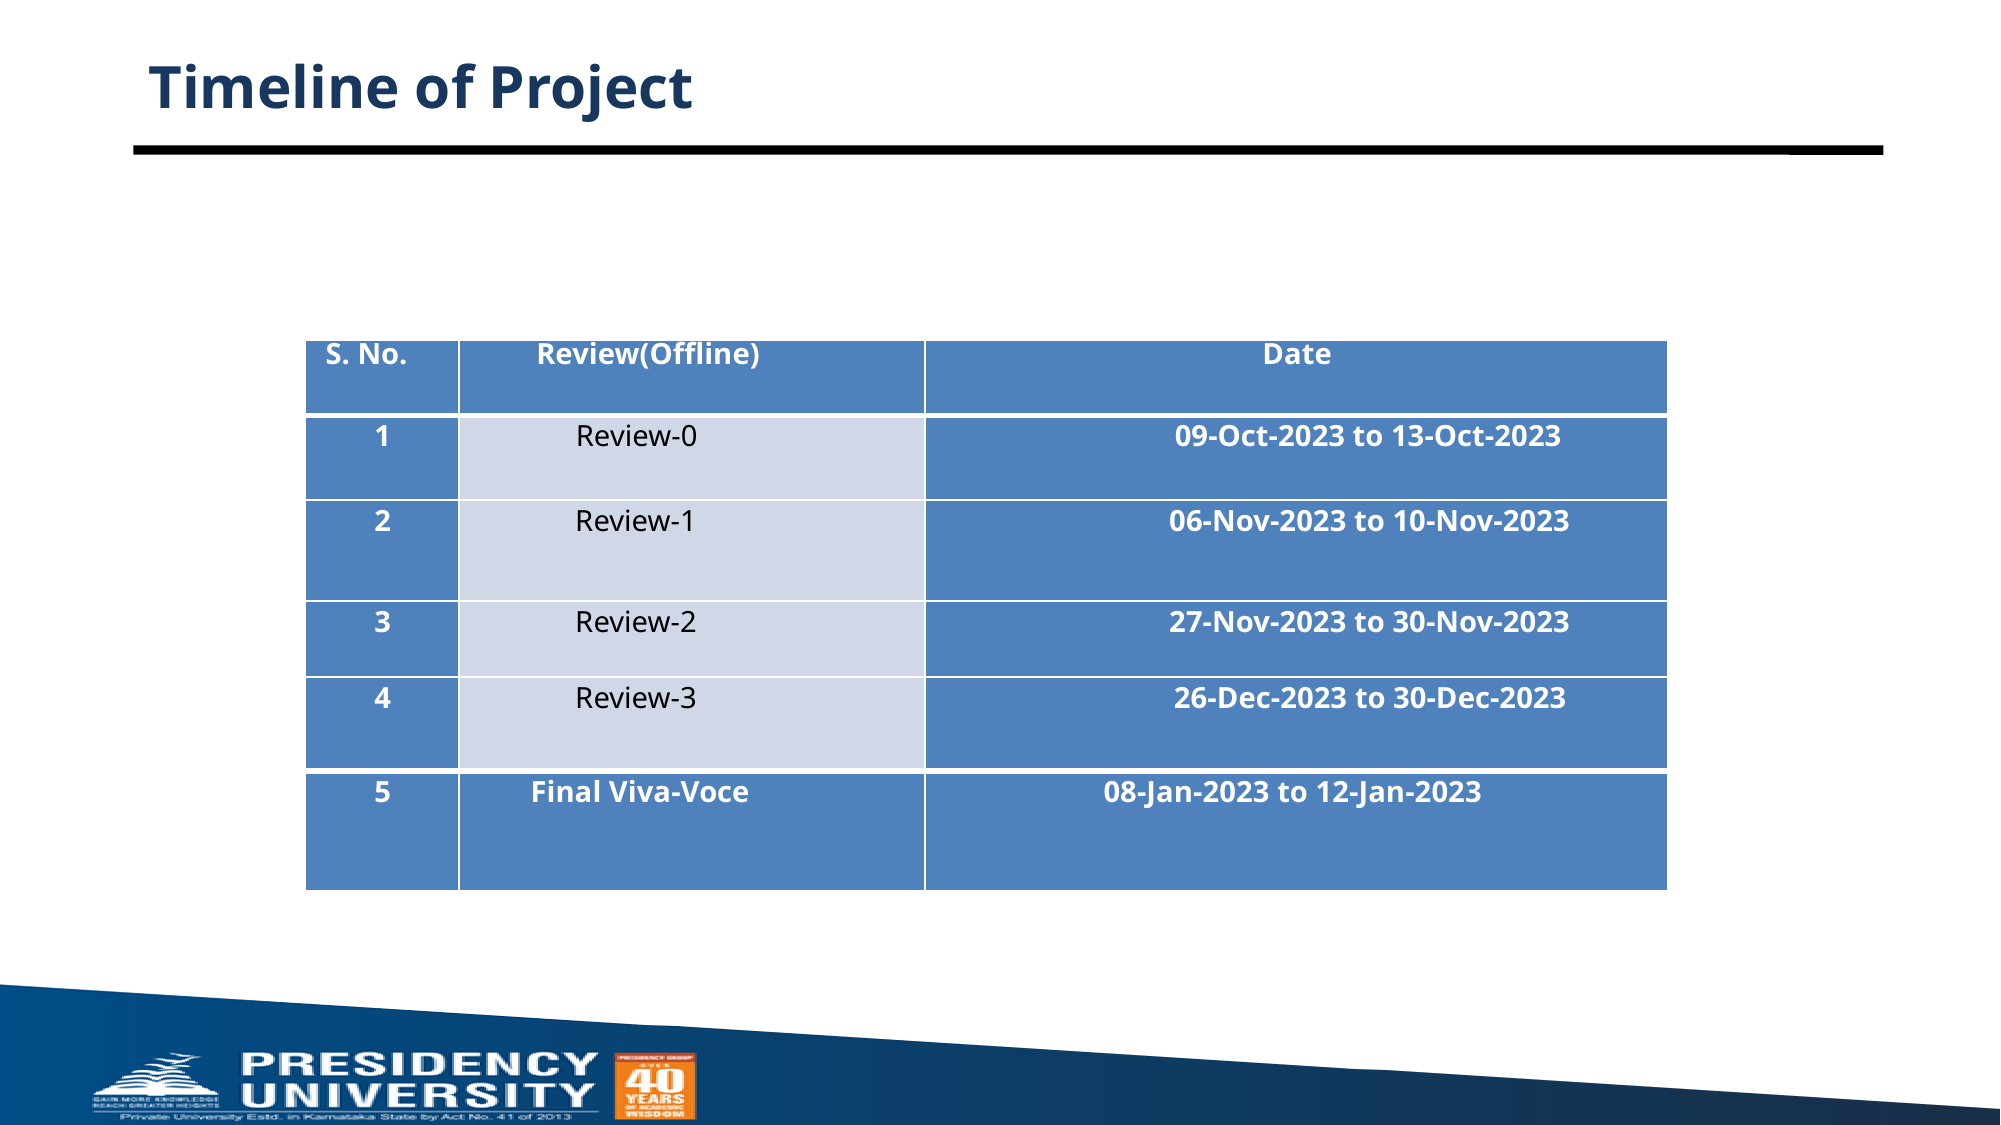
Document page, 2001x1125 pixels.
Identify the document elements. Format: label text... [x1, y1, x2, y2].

table_cell Review-3 [460, 678, 924, 768]
table_cell 3 [306, 602, 458, 676]
table_cell 06-Nov-2023 to 10-Nov-2023 [926, 501, 1667, 600]
table_cell 5 [306, 774, 458, 890]
table_cell 2 [306, 501, 458, 600]
table_cell Review-1 [460, 501, 924, 600]
table_cell 08-Jan-2023 to 12-Jan-2023 [926, 774, 1667, 890]
table_header Review(Offline) [460, 341, 924, 413]
table_cell Review-2 [460, 602, 924, 676]
table_header Date [926, 341, 1667, 413]
table_cell 26-Dec-2023 to 30-Dec-2023 [926, 678, 1667, 768]
table_cell 27-Nov-2023 to 30-Nov-2023 [926, 602, 1667, 676]
table_cell 09-Oct-2023 to 13-Oct-2023 [926, 418, 1667, 499]
picture [0, 982, 2000, 1125]
table_cell 1 [306, 418, 458, 499]
table_cell Review-0 [460, 418, 924, 499]
table_cell 4 [306, 678, 458, 768]
table_header S. No. [306, 341, 458, 413]
table_cell Final Viva-Voce [460, 774, 924, 890]
title Timeline of Project [133, 45, 1884, 125]
